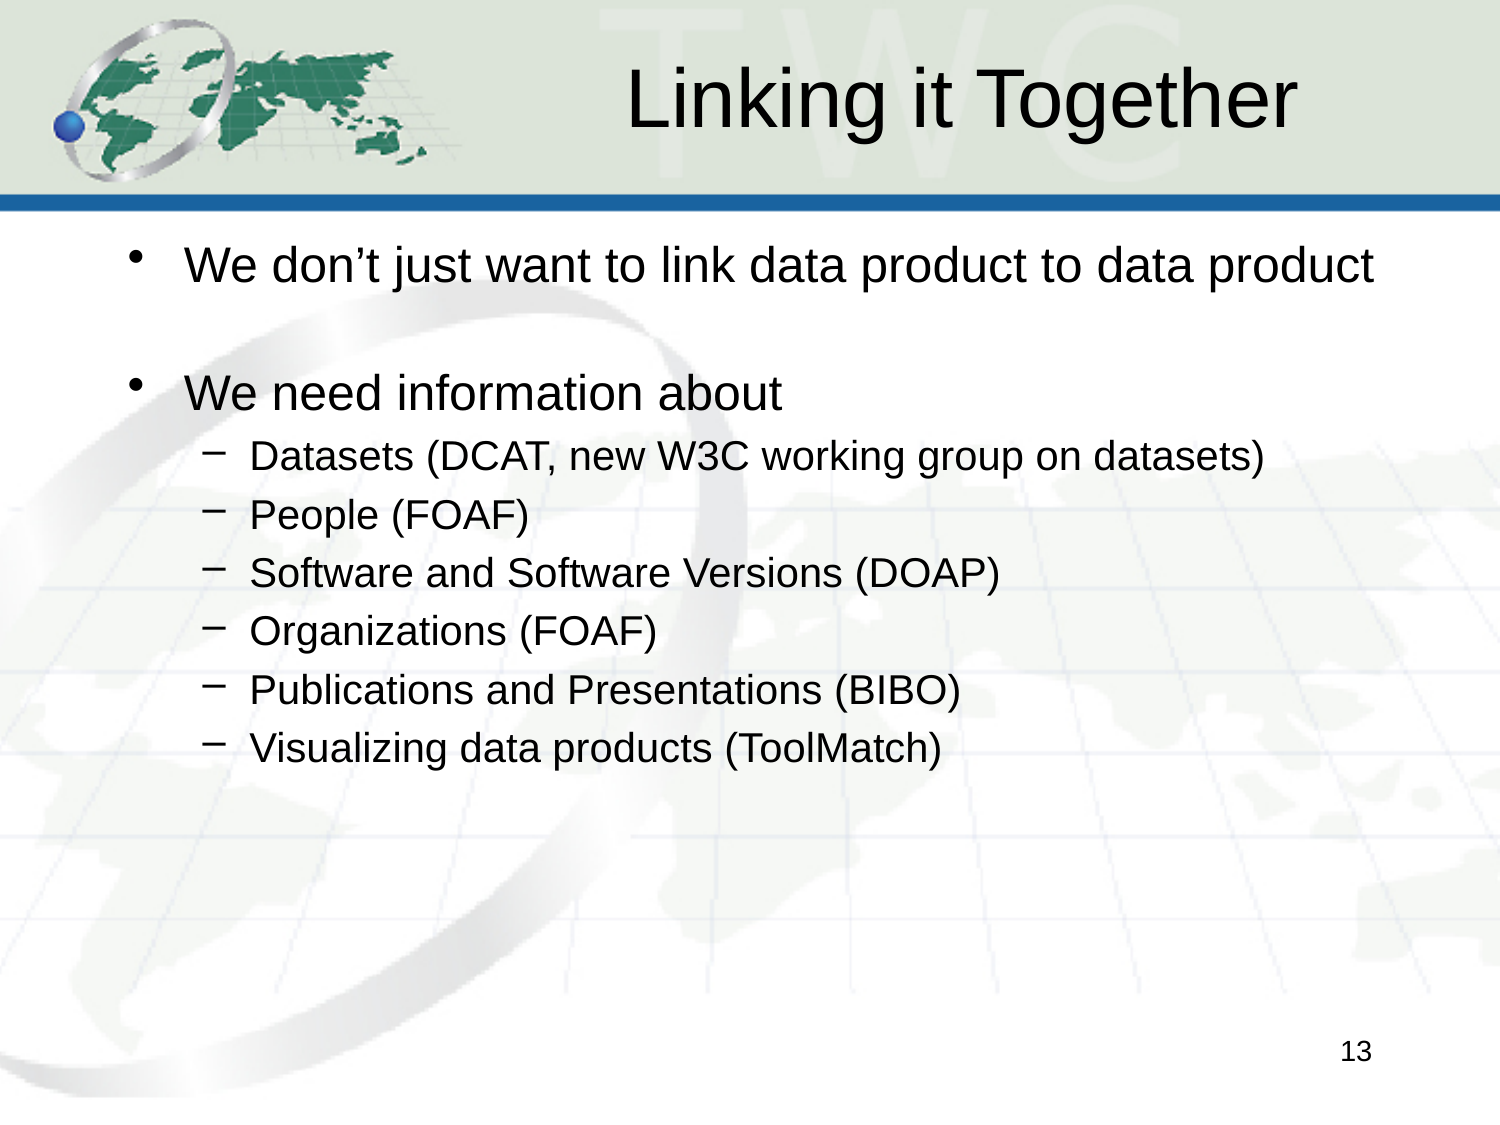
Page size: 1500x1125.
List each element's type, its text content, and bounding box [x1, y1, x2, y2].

list We don’t just want to link data product to data product We need information about Datasets (DCAT, new W3C working group on datasets) People (FOAF) Software and Software Versions (DOAP) Organizations (FOAF) Publications and Presentations (BIBO) Visualizing data products (ToolMatch) [112, 224, 1450, 1125]
picture [0, 0, 1500, 1125]
title Linking it Together [425, 0, 1500, 188]
slide_number 12 [1074, 1024, 1388, 1101]
